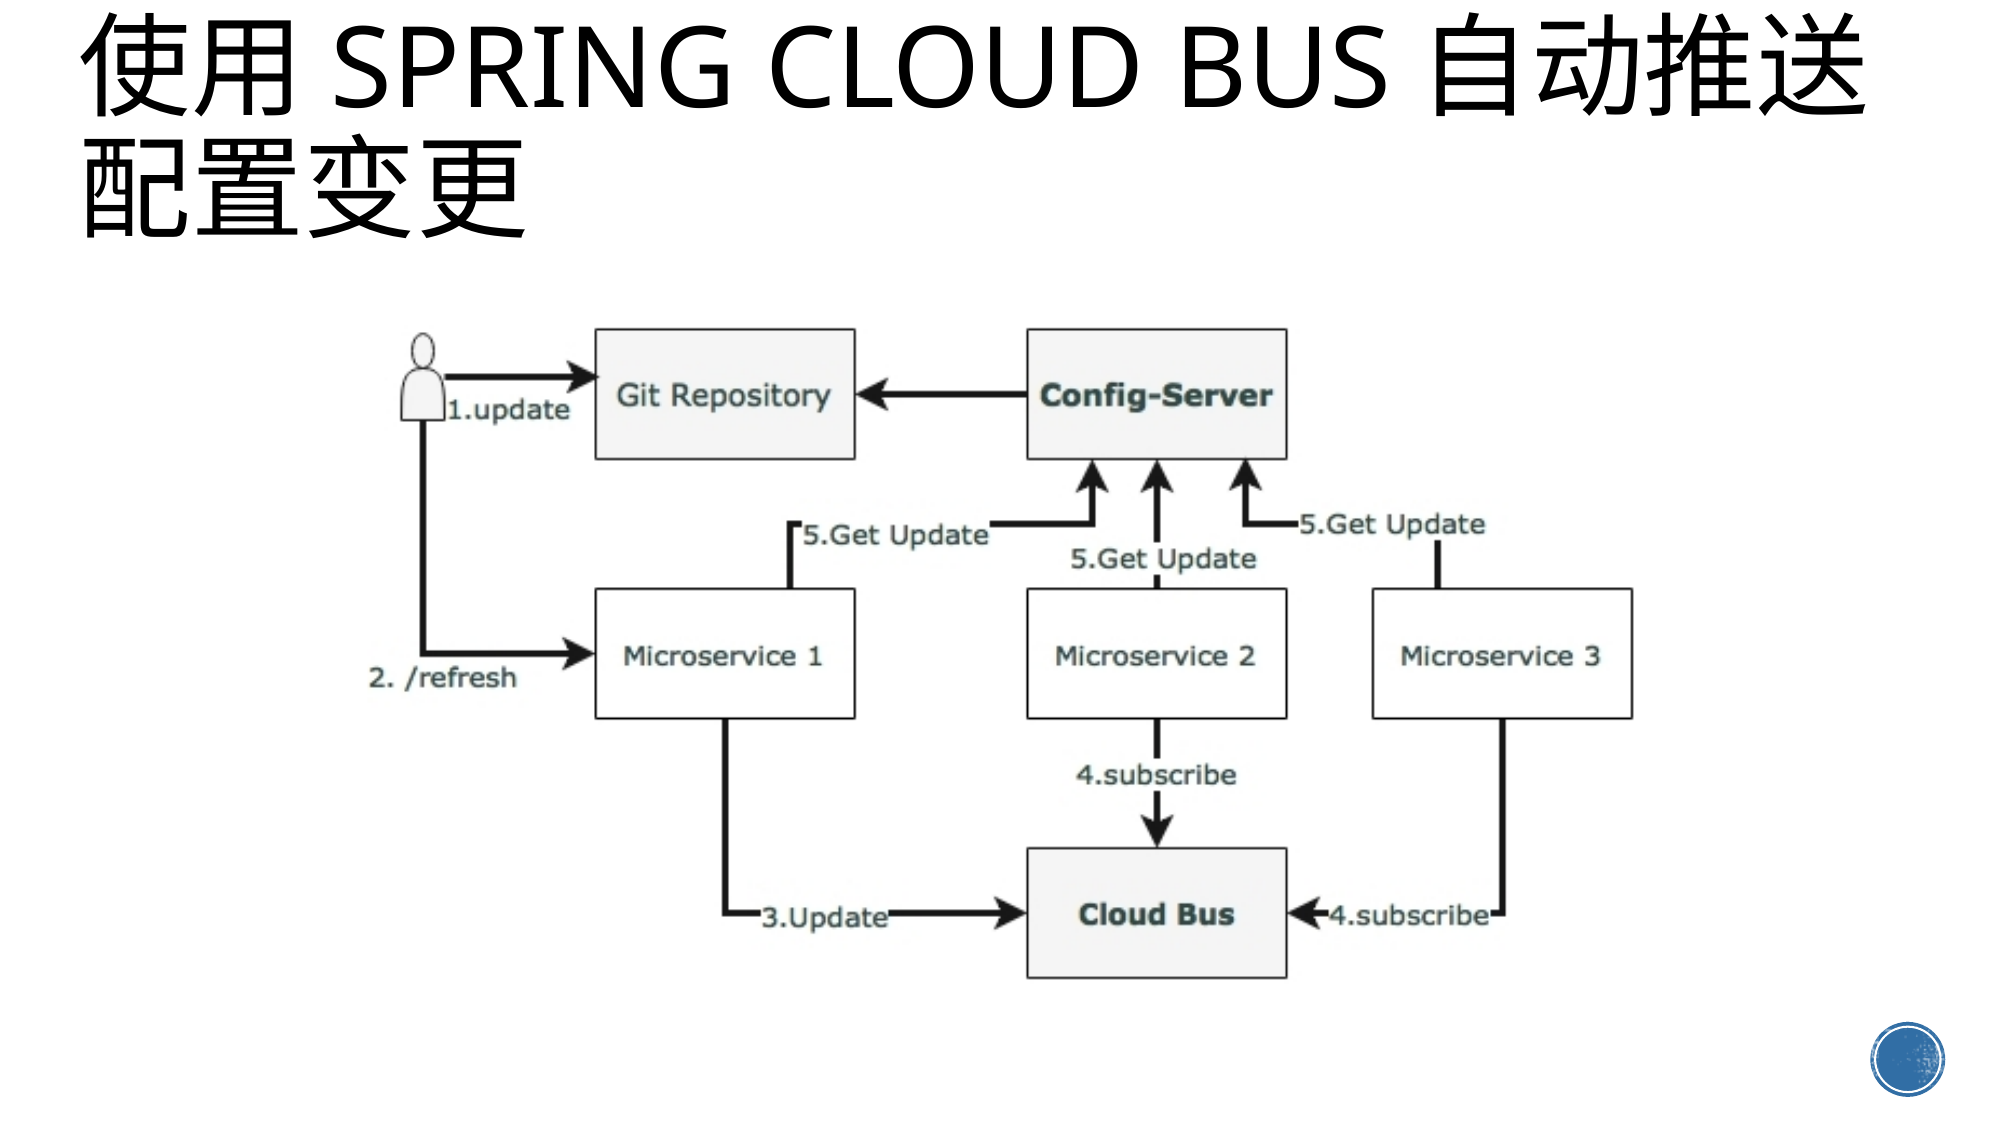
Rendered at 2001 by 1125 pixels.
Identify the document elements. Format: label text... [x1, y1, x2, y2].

title 使用Spring Cloud Bus自动推送配置变更 [63, 0, 1971, 264]
picture [321, 277, 1679, 1012]
